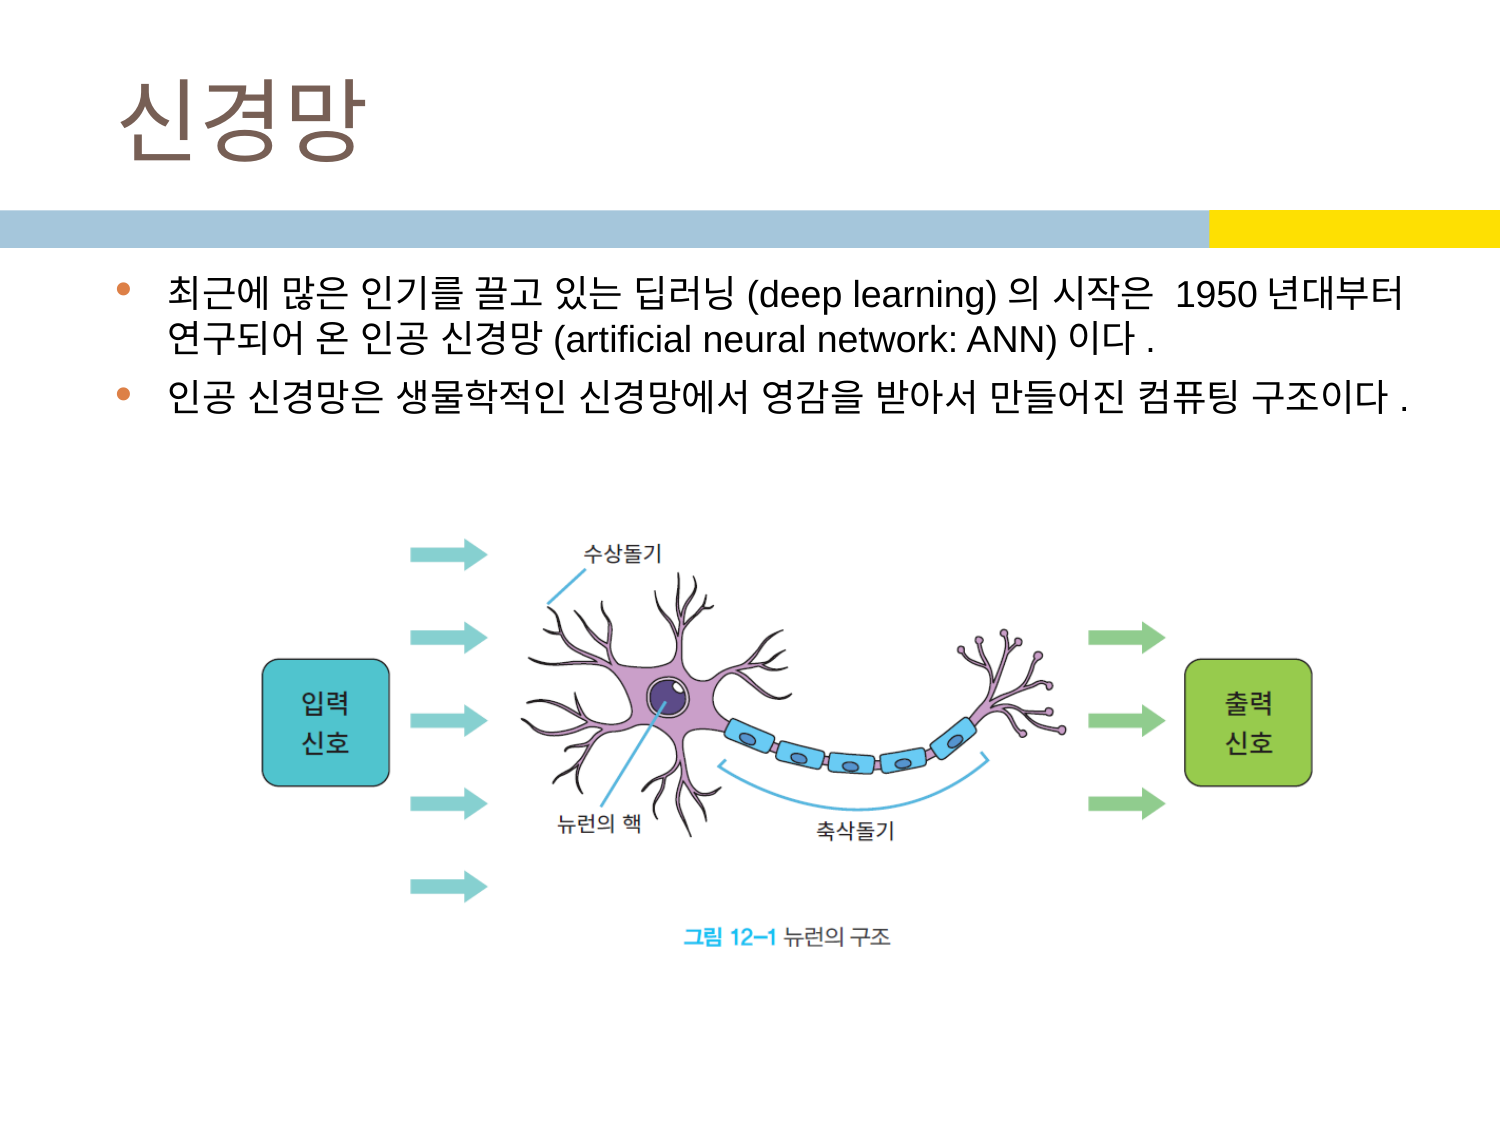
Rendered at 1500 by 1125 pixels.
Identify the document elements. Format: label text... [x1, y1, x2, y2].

picture [229, 526, 1335, 969]
title 신경망 [100, 37, 1438, 200]
list 최근에 많은 인기를 끌고 있는 딥러닝(deep learning)의 시작은 1950년대부터 연구되어 온 인공 신경망(artificial neural network: ANN)이다. 인공 신경망은 생물학적인 신경망에서 영감을 받아서 만들어진 컴퓨팅 구조이다. [100, 262, 1438, 1000]
